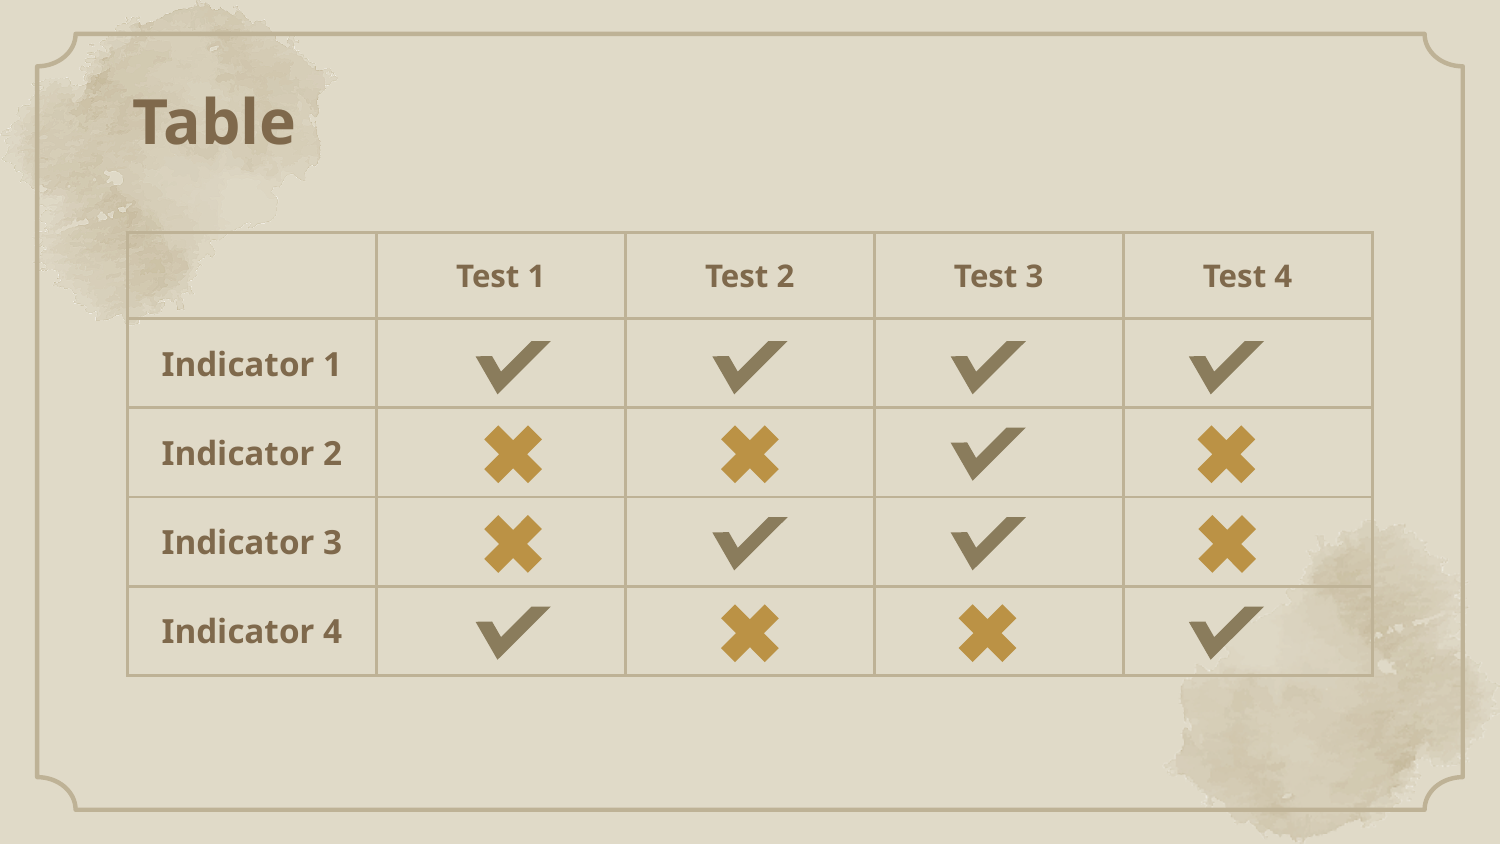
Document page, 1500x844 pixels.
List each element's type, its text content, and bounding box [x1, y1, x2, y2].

table_cell Indicator 4 [129, 588, 375, 674]
table_cell [627, 498, 873, 585]
text_box [1198, 515, 1256, 573]
text_box [484, 515, 542, 573]
table_cell [627, 588, 873, 674]
title Table [117, 89, 1383, 150]
table_cell [1125, 320, 1371, 406]
text_box [721, 604, 779, 663]
text_box [712, 517, 788, 571]
table_cell [378, 320, 624, 406]
table_header Test 1 [378, 234, 624, 317]
text_box [1188, 606, 1265, 660]
table_cell [378, 588, 624, 674]
table_cell [876, 498, 1122, 585]
text_box [721, 425, 779, 484]
table_cell [1125, 588, 1371, 674]
text_box [475, 341, 551, 395]
table_header Test 4 [1125, 234, 1371, 317]
table_cell Indicator 1 [129, 320, 375, 406]
text_box [1188, 341, 1265, 395]
text_box [950, 427, 1026, 481]
text_box [958, 604, 1017, 663]
text_box [950, 341, 1026, 395]
table_header Test 2 [627, 234, 873, 317]
table_cell [627, 320, 873, 406]
table_cell [378, 498, 624, 585]
text_box [484, 425, 542, 484]
table_cell Indicator 2 [129, 409, 375, 496]
text_box [1197, 425, 1256, 484]
text_box [950, 517, 1026, 571]
text_box [712, 341, 788, 395]
table_header [129, 234, 375, 317]
table_header Test 3 [876, 234, 1122, 317]
table_cell [876, 320, 1122, 406]
table_cell [378, 409, 624, 496]
table_cell [1125, 409, 1371, 496]
table_cell [876, 409, 1122, 496]
table_cell [876, 588, 1122, 674]
table_cell [1125, 498, 1371, 585]
table_cell Indicator 3 [129, 498, 375, 585]
text_box [475, 606, 551, 660]
table_cell [627, 409, 873, 496]
